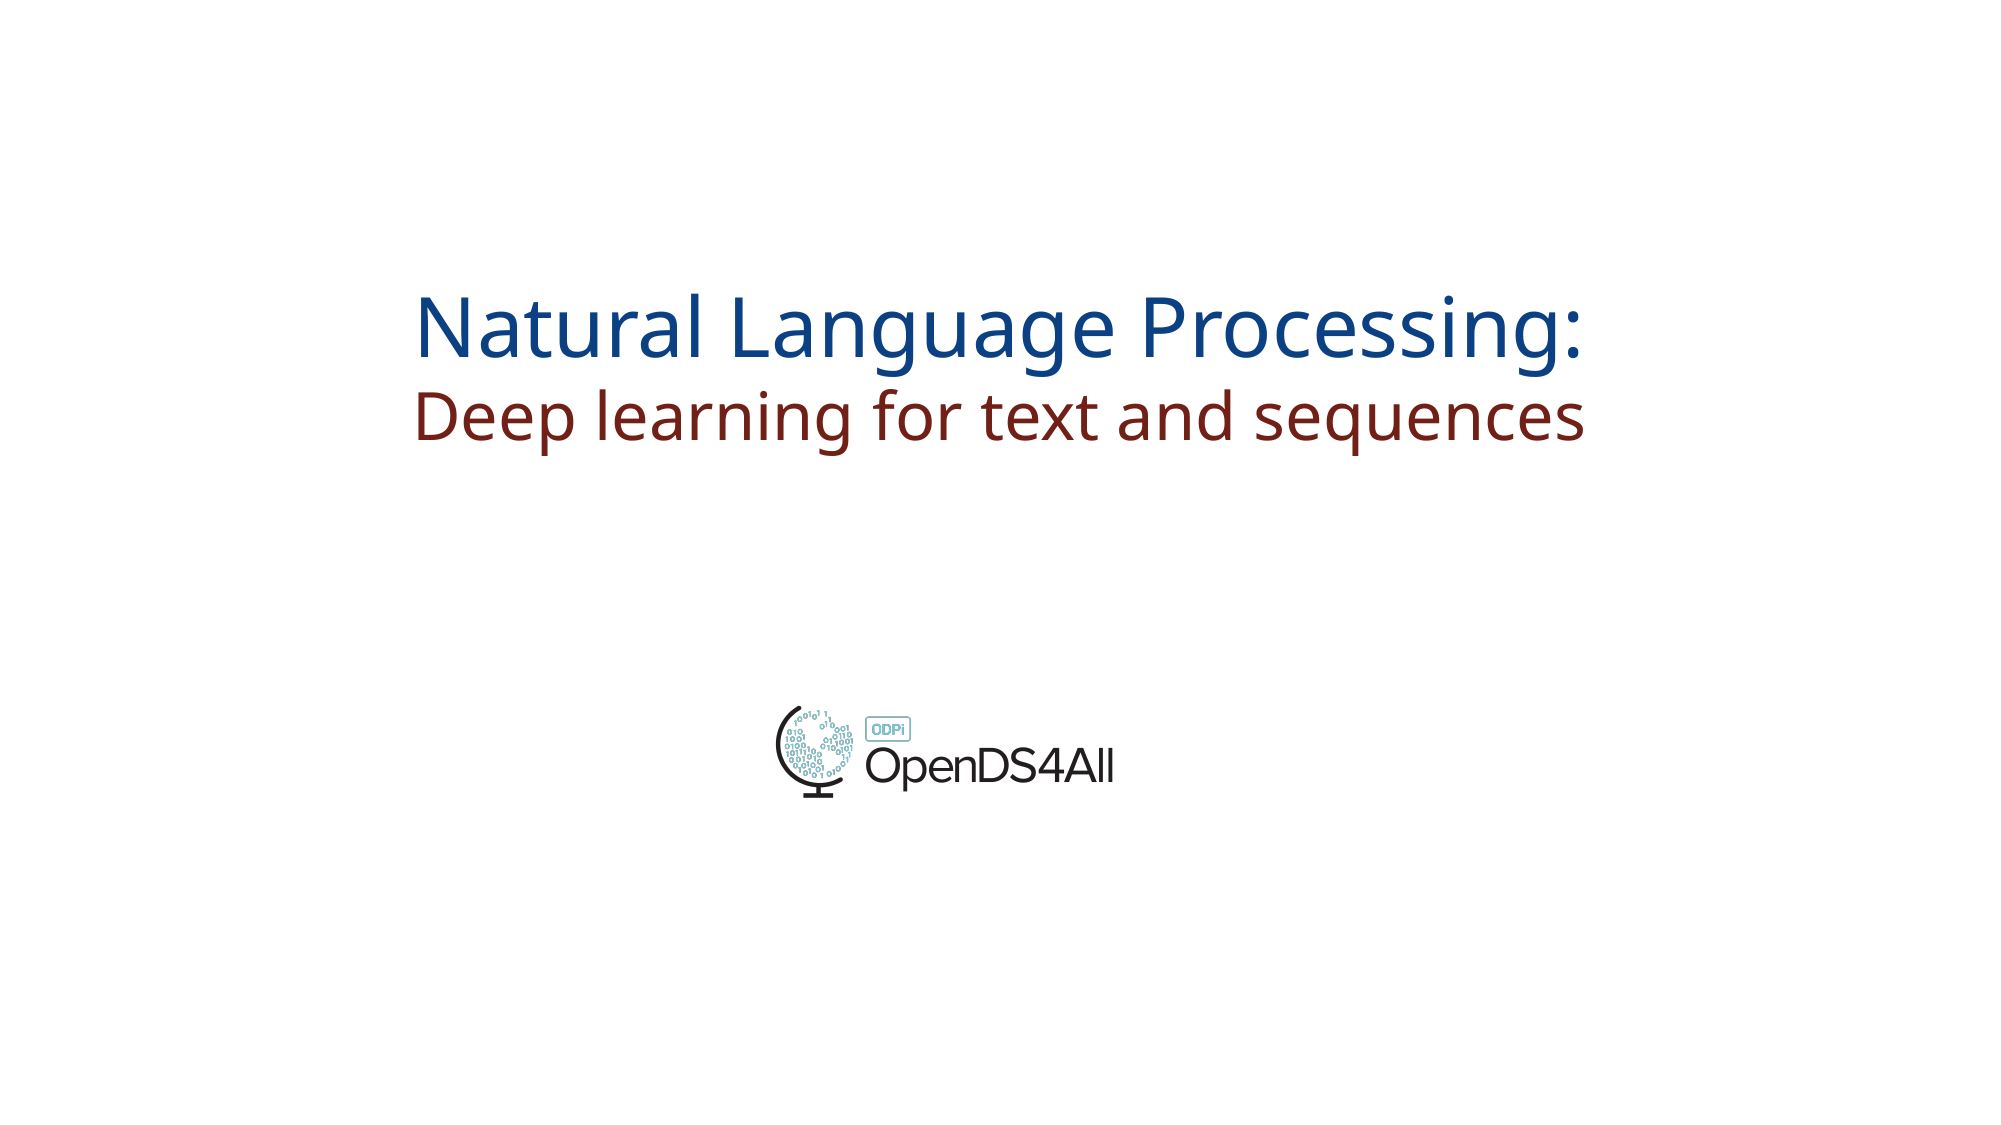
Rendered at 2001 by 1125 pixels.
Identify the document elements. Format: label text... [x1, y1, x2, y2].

picture [773, 704, 1115, 798]
text_box Natural Language Processing: Deep learning for text and sequences [341, 185, 1658, 543]
